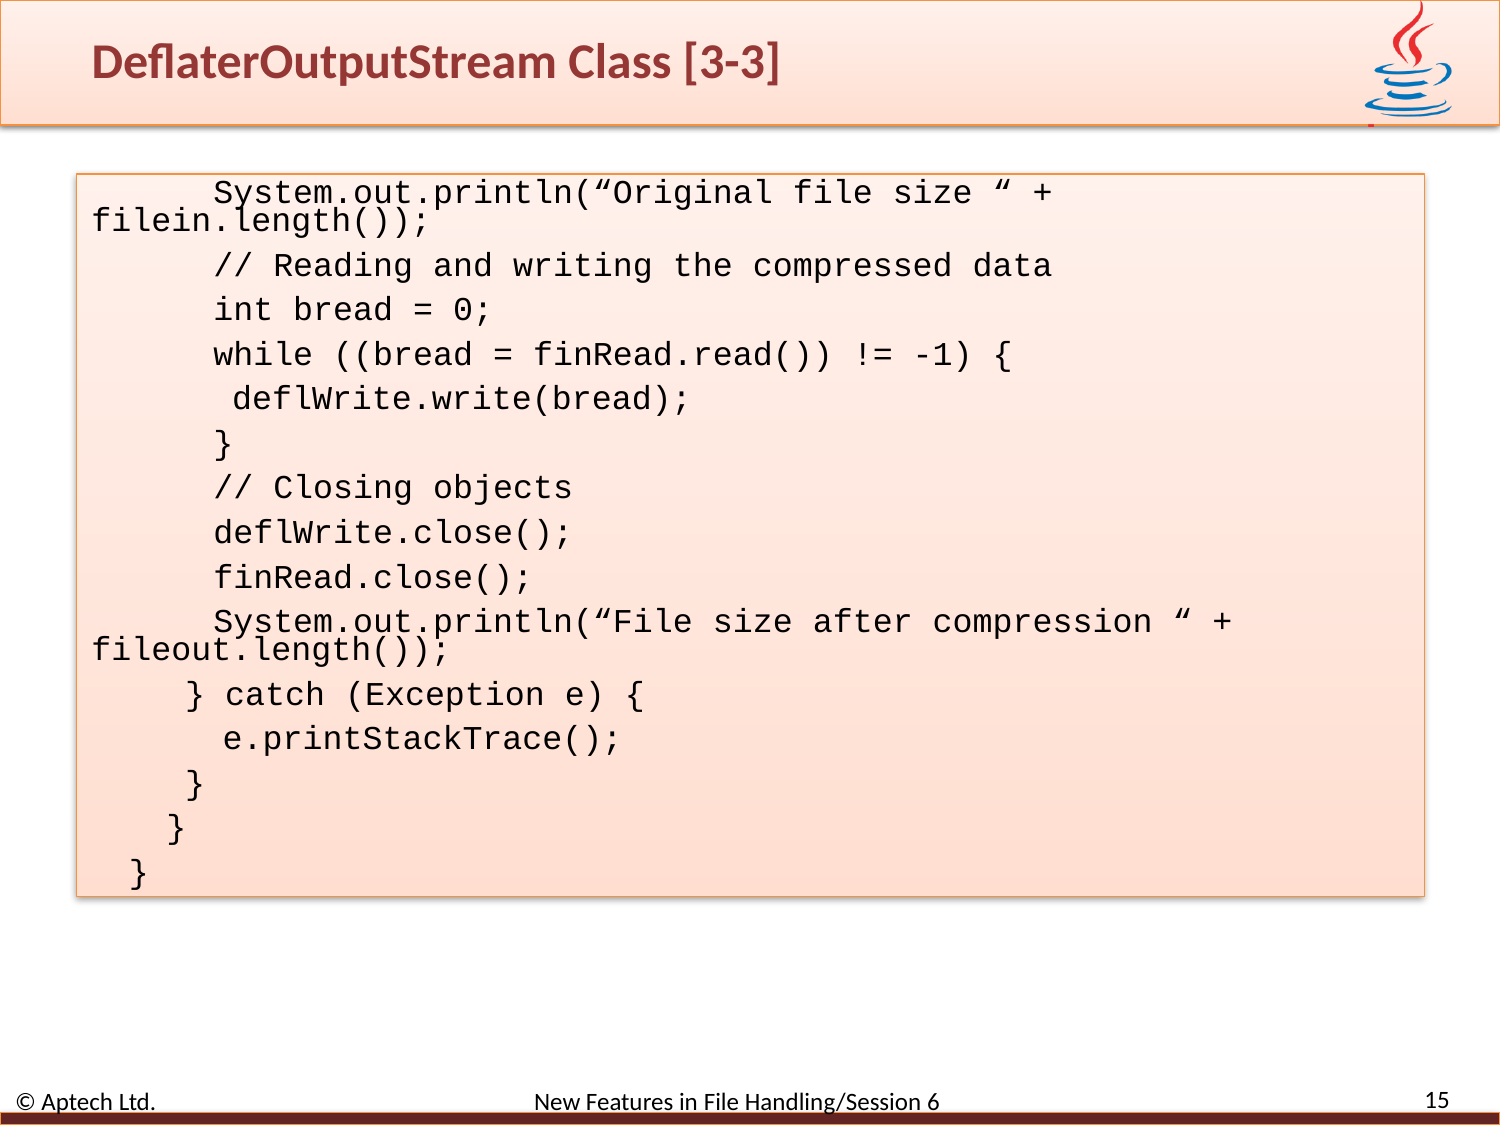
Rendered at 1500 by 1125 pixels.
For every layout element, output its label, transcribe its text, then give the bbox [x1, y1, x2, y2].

list [52, 149, 1424, 1013]
text_box System.out.println(“Original file size “ + filein.length()); // Reading and writing the compressed data int bread = 0; while ((bread = finRead.read()) != -1) { deflWrite.write(bread); } // Closing objects deflWrite.close(); finRead.close(); System.out.println(“File size after compression “ + fileout.length()); } catch (Exception e) { e.printStackTrace(); } } } [76, 173, 1425, 897]
footer © Aptech Ltd. New Features in File Handling/Session 6 [0, 1087, 1325, 1113]
picture [1362, 0, 1454, 127]
title DeflaterOutputStream Class [3-3] [76, 24, 1288, 93]
slide_number 15 [1337, 1084, 1465, 1113]
